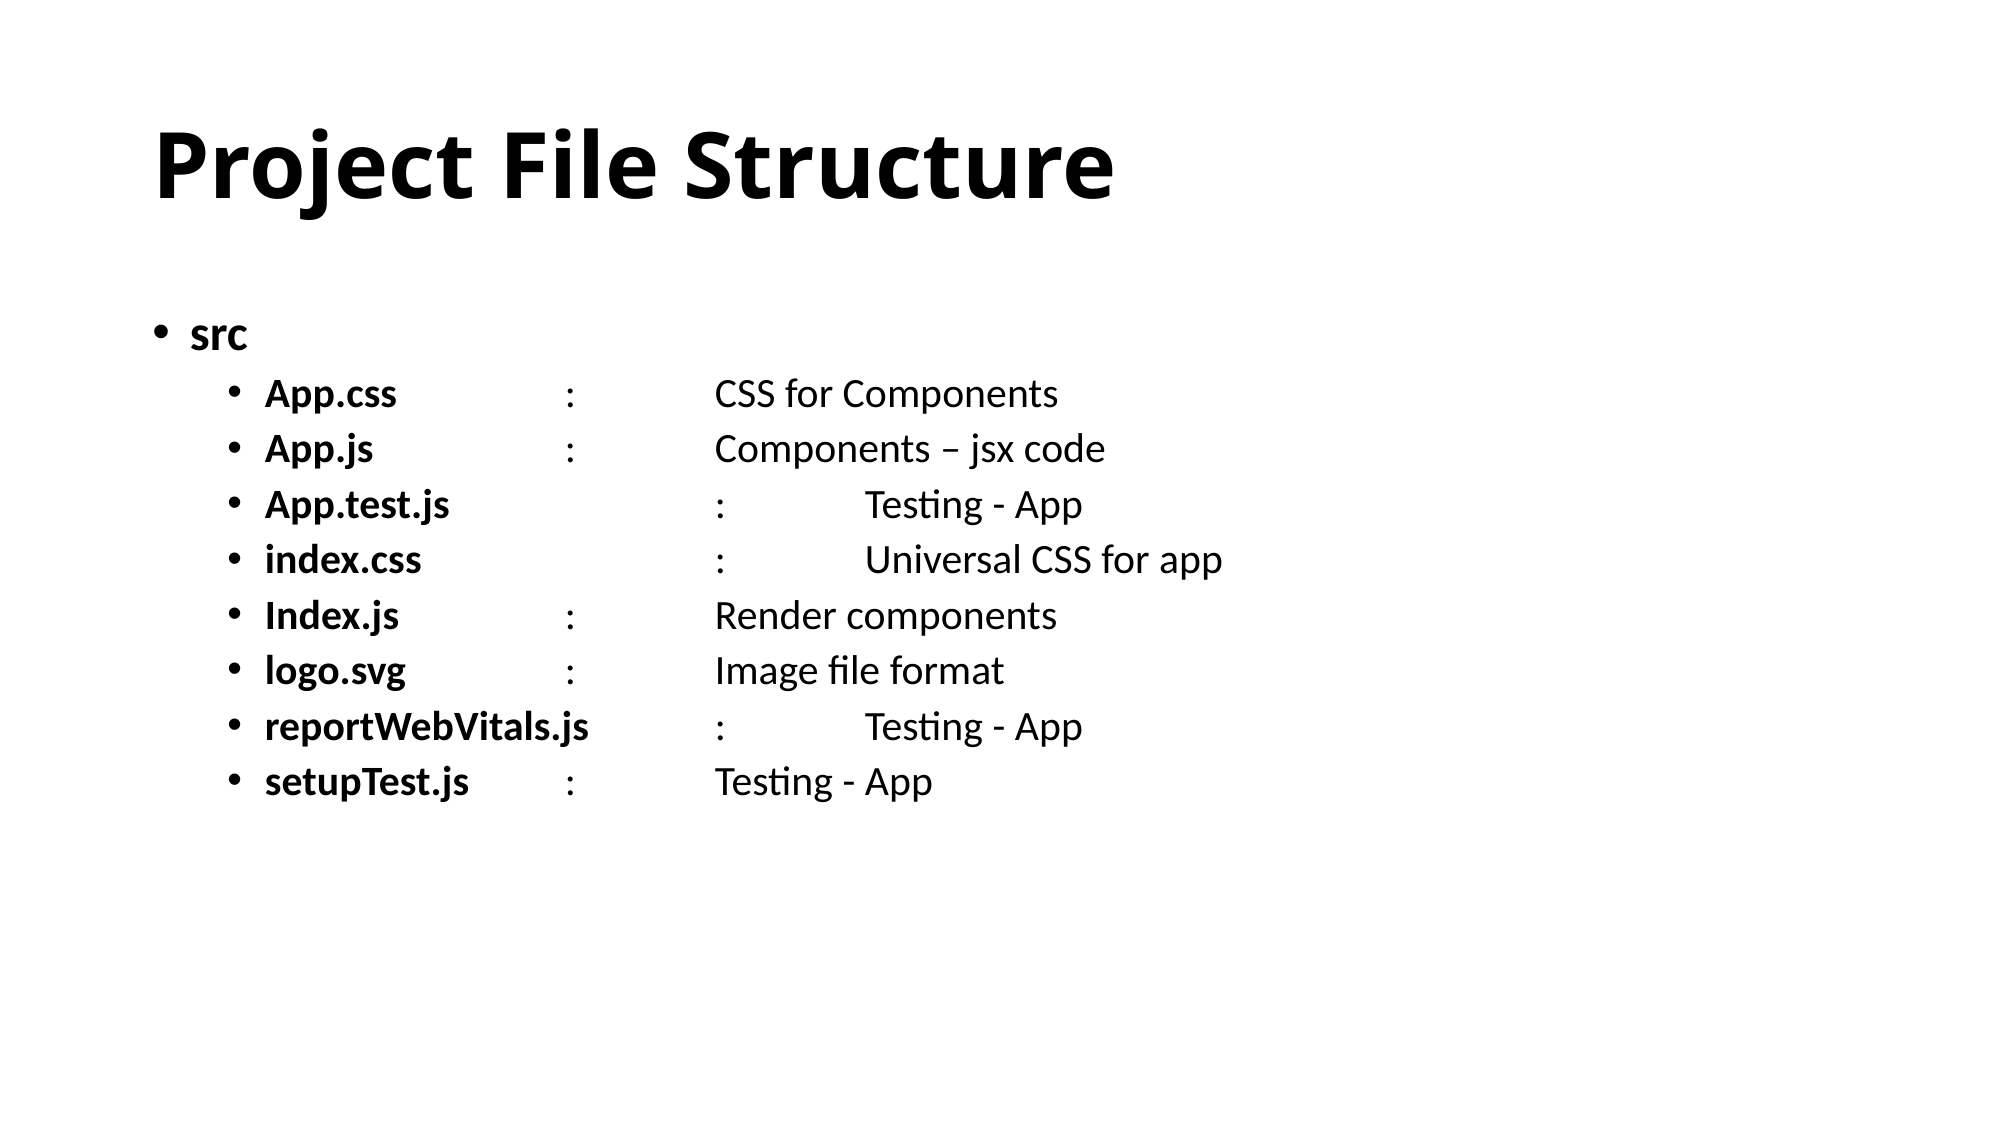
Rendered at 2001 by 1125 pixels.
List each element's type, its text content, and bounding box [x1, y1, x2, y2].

list src App.css : CSS for Components App.js : Components – jsx code App.test.js : Testing - App index.css : Universal CSS for app Index.js : Render components logo.svg : Image file format reportWebVitals.js : Testing - App setupTest.js : Testing - App [137, 299, 1863, 1014]
title Project File Structure [137, 59, 1863, 278]
